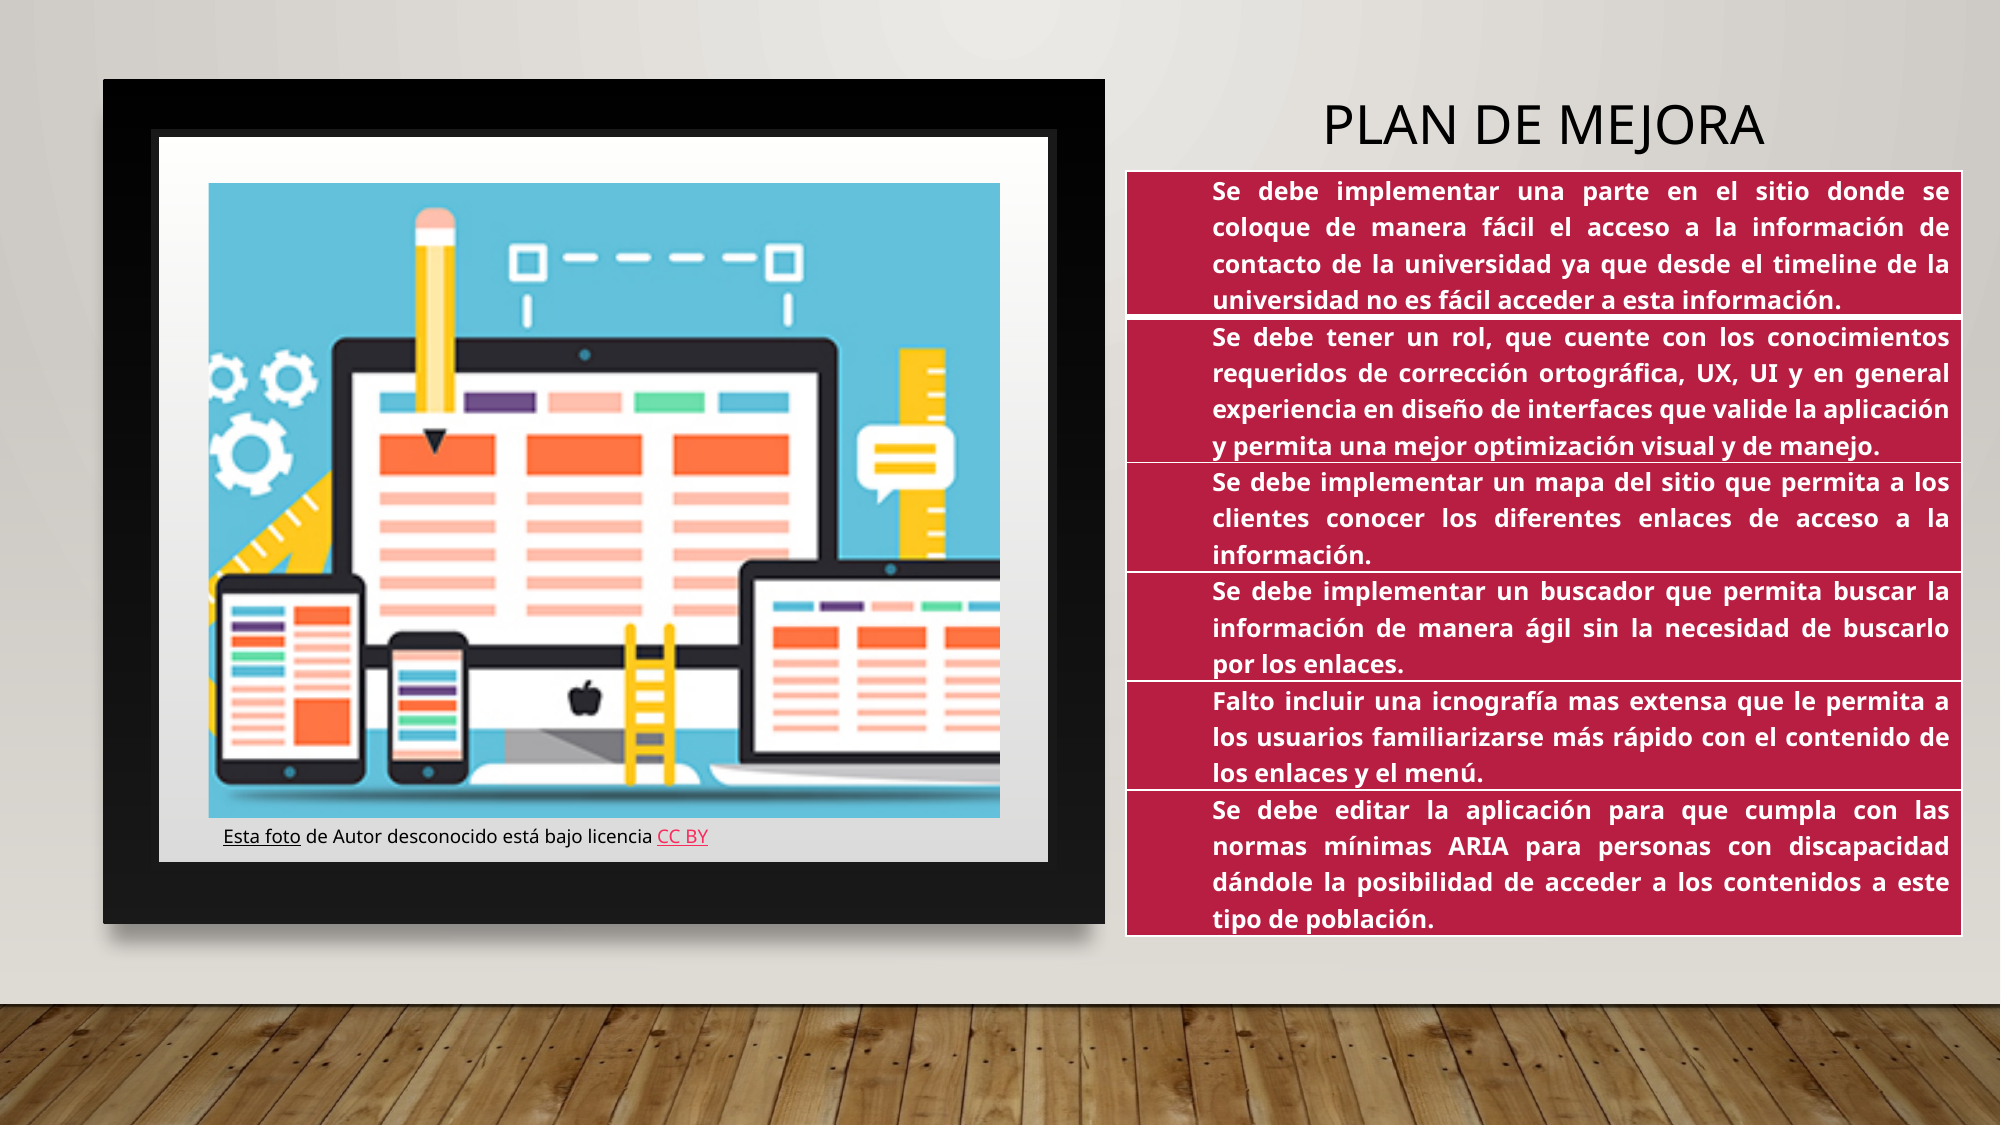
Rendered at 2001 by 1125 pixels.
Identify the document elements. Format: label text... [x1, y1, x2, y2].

text_box [0, 330, 2000, 1004]
text_box [0, 0, 2000, 330]
table_cell Se debe tener un rol, que cuente con los conocimientos requeridos de corrección ortográfica, UX, UI y en general experiencia en diseño de interfaces que valide la aplicación y permita una mejor optimización visual y de manejo. [1127, 320, 1961, 462]
picture [0, 1006, 2000, 1125]
table_cell Falto incluir una icnografía mas extensa que le permita a los usuarios familiarizarse más rápido con el contenido de los enlaces y el menú. [1127, 682, 1961, 789]
table_cell Se debe implementar un buscador que permita buscar la información de manera ágil sin la necesidad de buscarlo por los enlaces. [1127, 573, 1961, 680]
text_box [103, 78, 1106, 924]
table_header Se debe implementar una parte en el sitio donde se coloque de manera fácil el acceso a la información de contacto de la universidad ya que desde el timeline de la universidad no es fácil acceder a esta información. [1127, 172, 1961, 314]
title Plan de mejora [1248, 90, 1840, 170]
picture [208, 182, 1001, 818]
table_cell Se debe editar la aplicación para que cumpla con las normas mínimas ARIA para personas con discapacidad dándole la posibilidad de acceder a los contenidos a este tipo de población. [1127, 791, 1961, 935]
table_cell Se debe implementar un mapa del sitio que permita a los clientes conocer los diferentes enlaces de acceso a la información. [1127, 463, 1961, 571]
